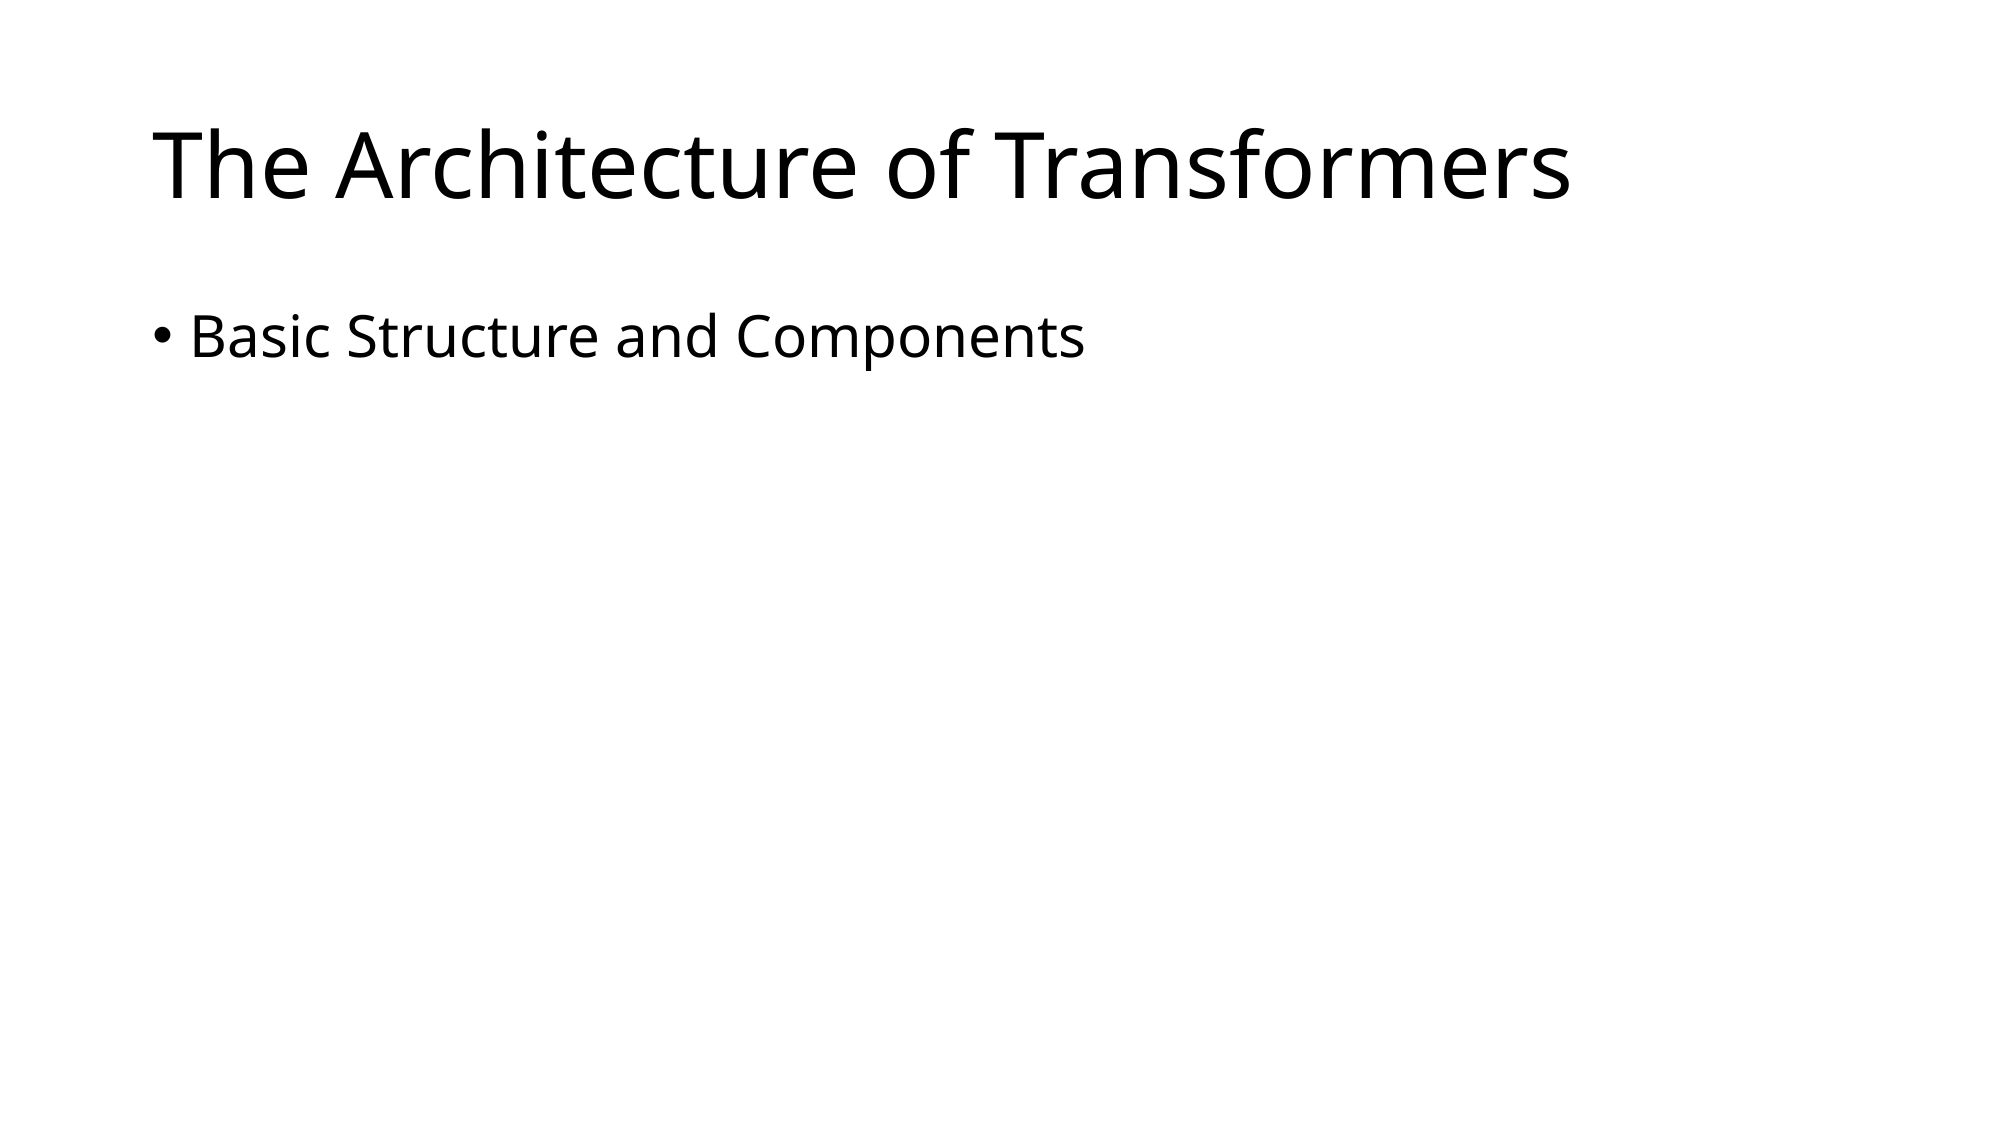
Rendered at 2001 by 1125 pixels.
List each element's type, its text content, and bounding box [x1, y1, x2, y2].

title The Architecture of Transformers [137, 59, 1863, 278]
list Basic Structure and Components [137, 299, 1863, 1014]
